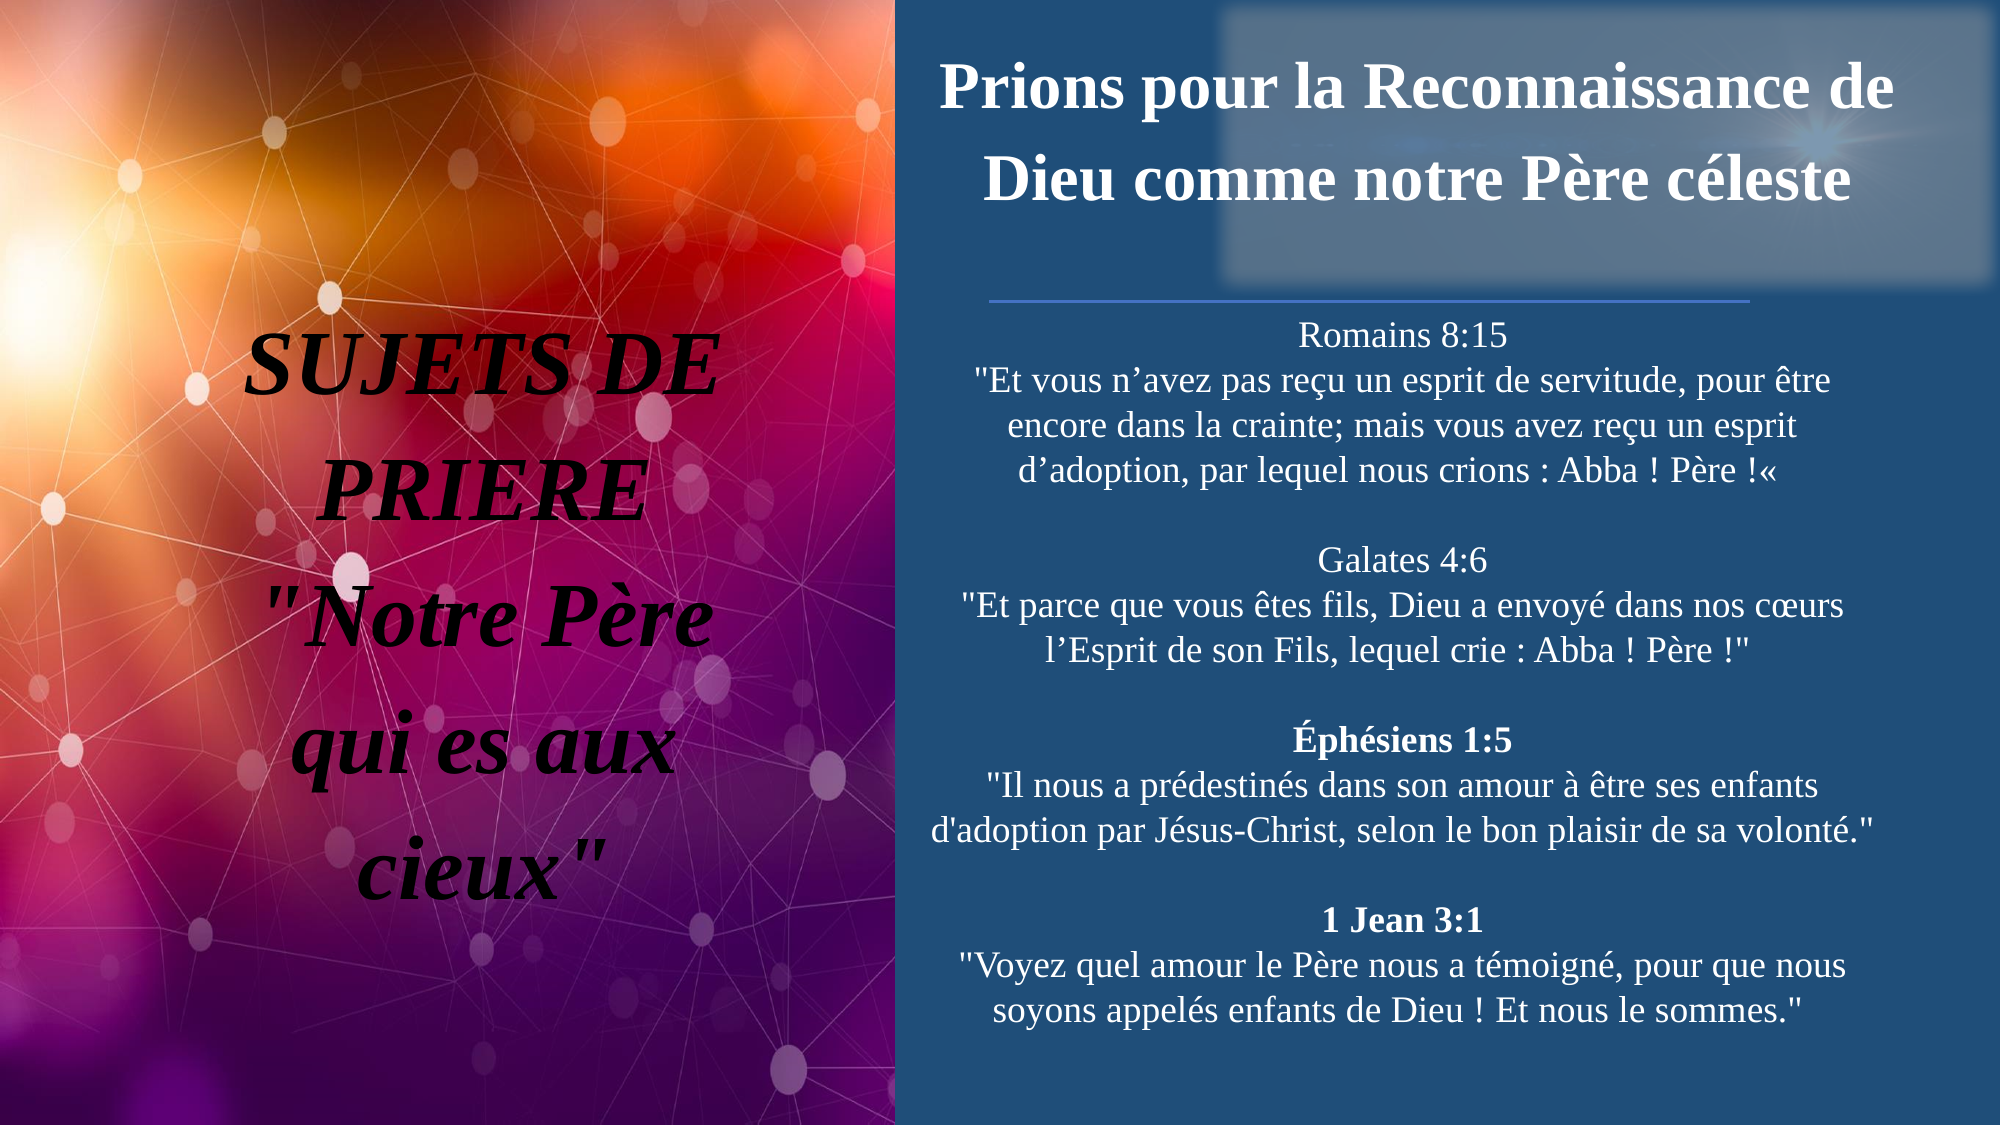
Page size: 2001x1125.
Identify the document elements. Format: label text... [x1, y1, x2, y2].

text_box Prions pour la Reconnaissance de Dieu comme notre Père céleste [915, 22, 1205, 222]
picture [0, 0, 895, 1125]
picture [1205, 0, 2000, 304]
text_box Romains 8:15 "Et vous n’avez pas reçu un esprit de servitude, pour être encore dans la crainte; mais vous avez reçu un esprit d’adoption, par lequel nous crions : Abba ! Père !« Galates 4:6 "Et parce que vous êtes fils, Dieu a envoyé dans nos cœurs l’Esprit de son Fils, lequel crie : Abba ! Père !" Éphésiens 1:5 "Il nous a prédestinés dans son amour à être ses enfants d'adoption par Jésus-Christ, selon le bon plaisir de sa volonté." 1 Jean 3:1 "Voyez quel amour le Père nous a témoigné, pour que nous soyons appelés enfants de Dieu ! Et nous le sommes." [911, 303, 1894, 1125]
